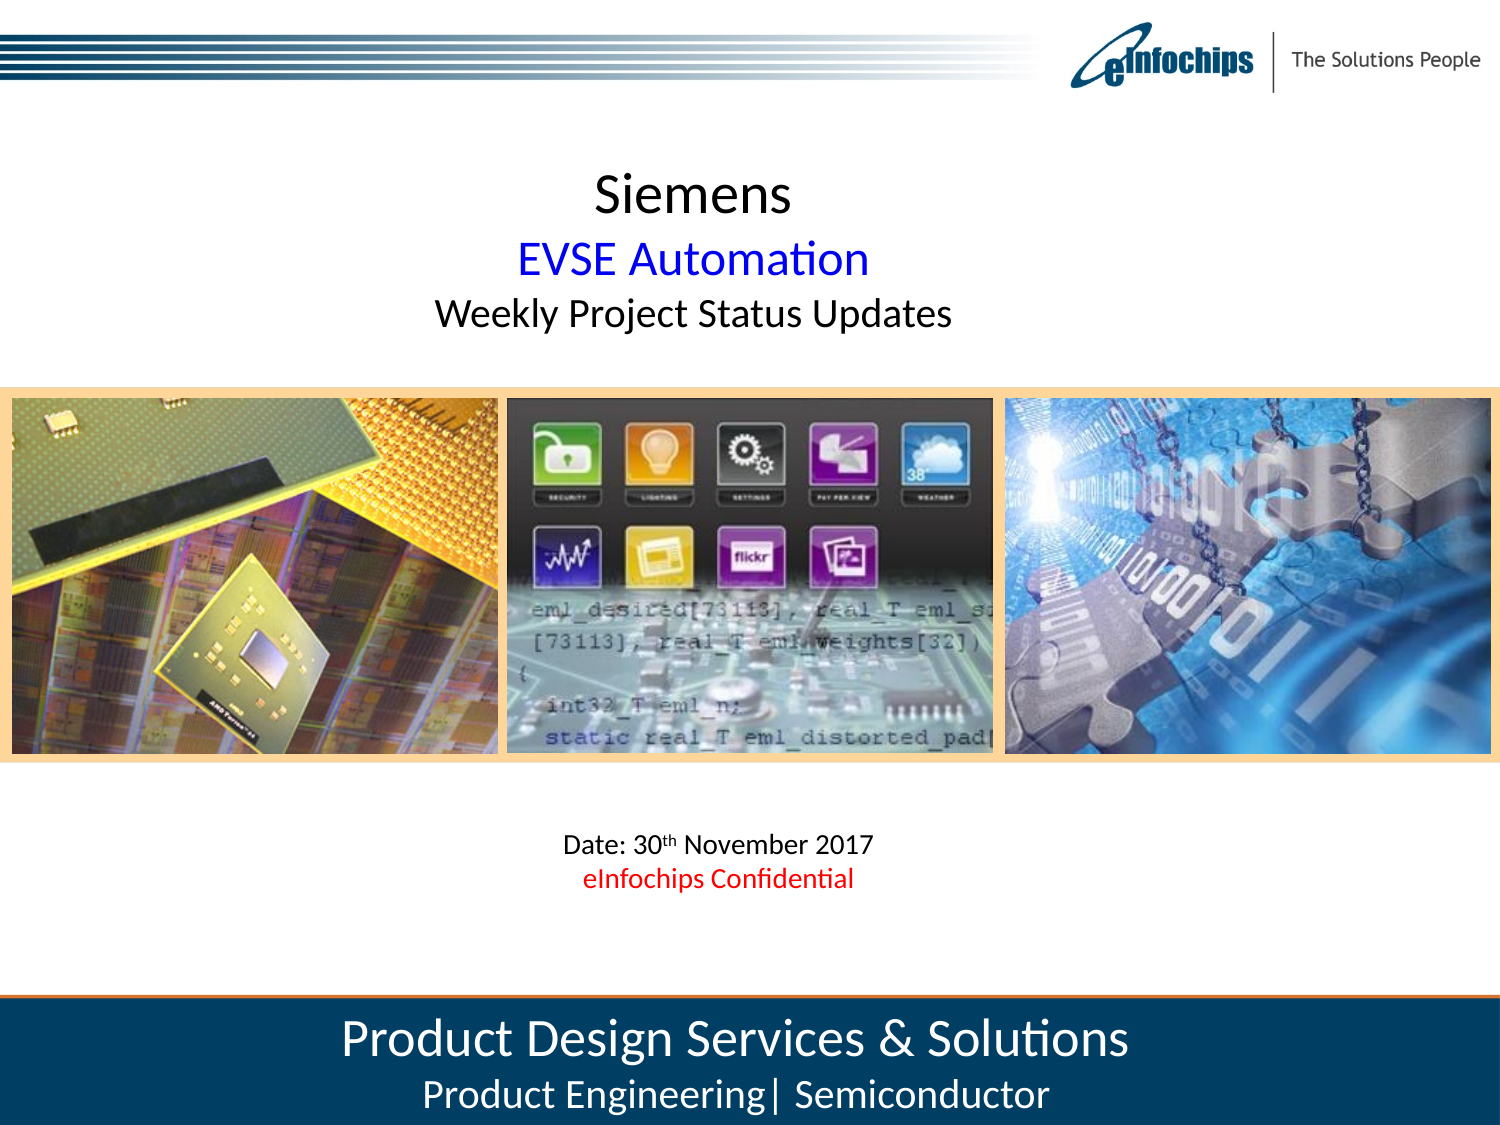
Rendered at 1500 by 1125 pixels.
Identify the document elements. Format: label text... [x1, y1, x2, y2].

picture [1005, 398, 1491, 754]
subtitle Date: 30th November 2017 eInfochips Confidential [237, 825, 1200, 925]
picture [0, 763, 1500, 1125]
picture [0, 0, 1500, 387]
title Siemens EVSE Automation Weekly Project Status Updates [150, 125, 1238, 367]
picture [12, 398, 498, 754]
text_box Product Design Services & Solutions Product Engineering| Semiconductor [323, 994, 1150, 1125]
picture [507, 398, 993, 753]
